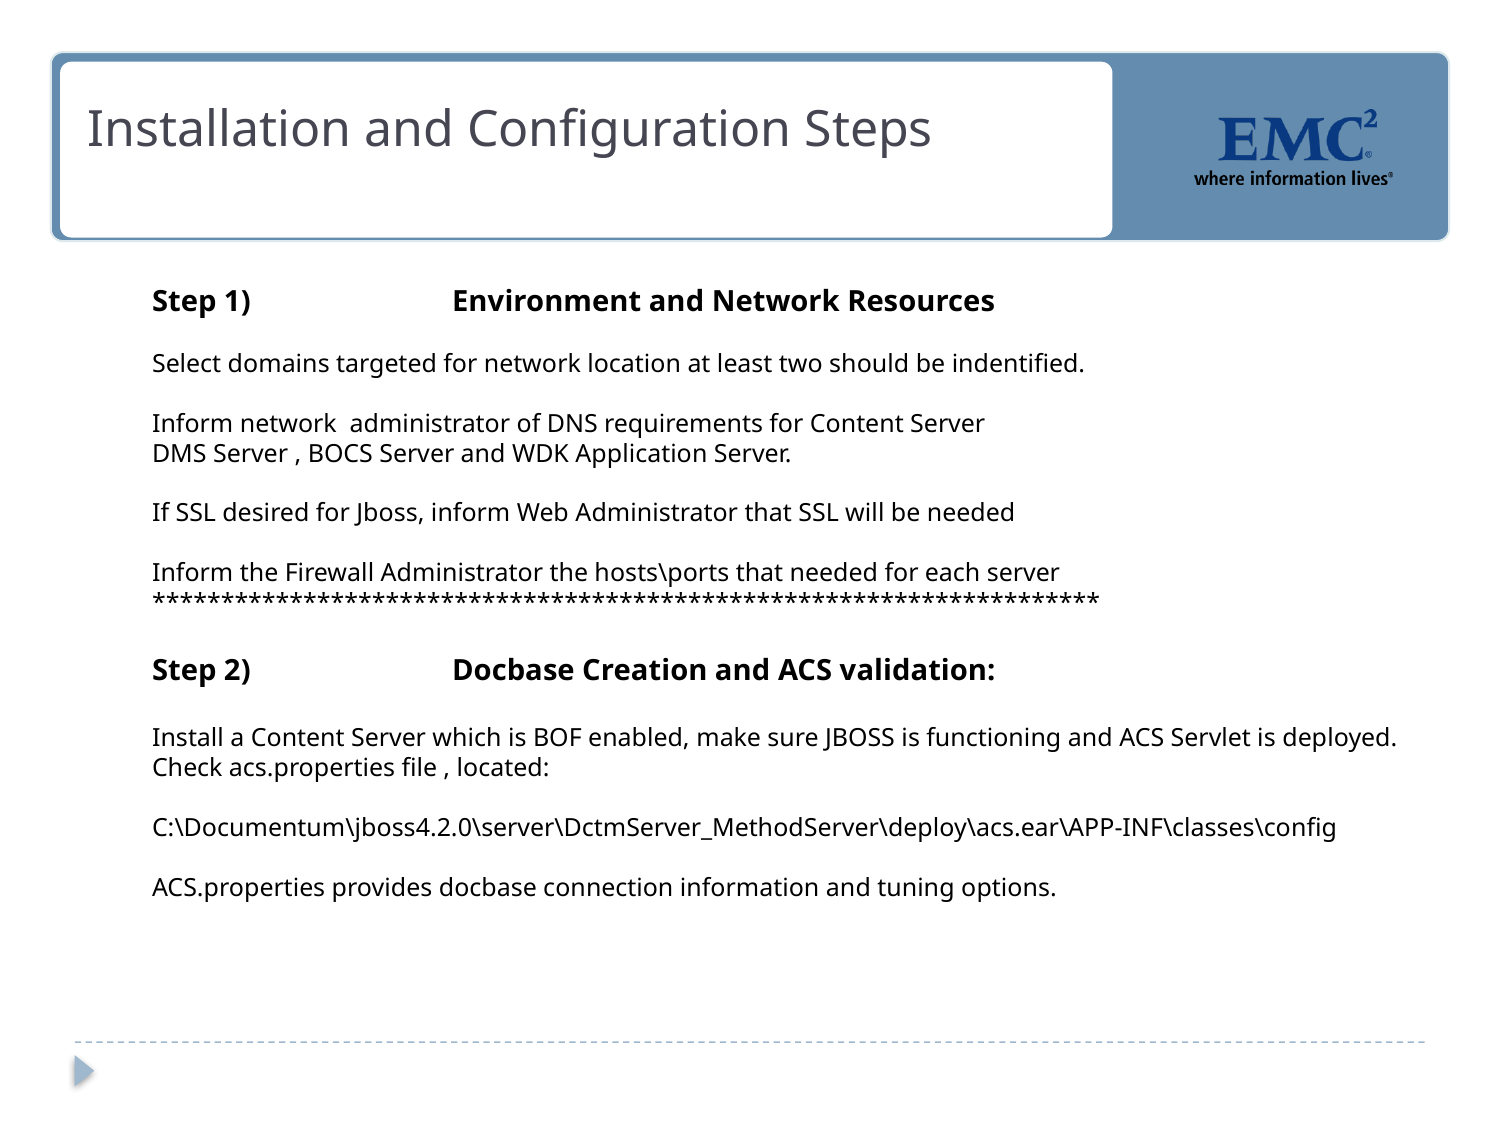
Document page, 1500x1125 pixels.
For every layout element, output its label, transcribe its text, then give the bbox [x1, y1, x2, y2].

text_box Step 1) Environment and Network Resources Select domains targeted for network location at least two should be indentified. Inform network administrator of DNS requirements for Content Server DMS Server , BOCS Server and WDK Application Server. If SSL desired for Jboss, inform Web Administrator that SSL will be needed Inform the Firewall Administrator the hosts\ports that needed for each server ********************************************************************* Step 2) Docbase Creation and ACS validation: Install a Content Server which is BOF enabled, make sure JBOSS is functioning and ACS Servlet is deployed. Check acs.properties file , located: C:\Documentum\jboss4.2.0\server\DctmServer_MethodServer\deploy\acs.ear\APP-INF\classes\config ACS.properties provides docbase connection information and tuning options. [137, 274, 1425, 979]
text_box [50, 52, 1450, 242]
picture [1193, 109, 1393, 185]
text_box [60, 61, 1113, 238]
text_box Installation and Configuration Steps [87, 99, 1118, 213]
